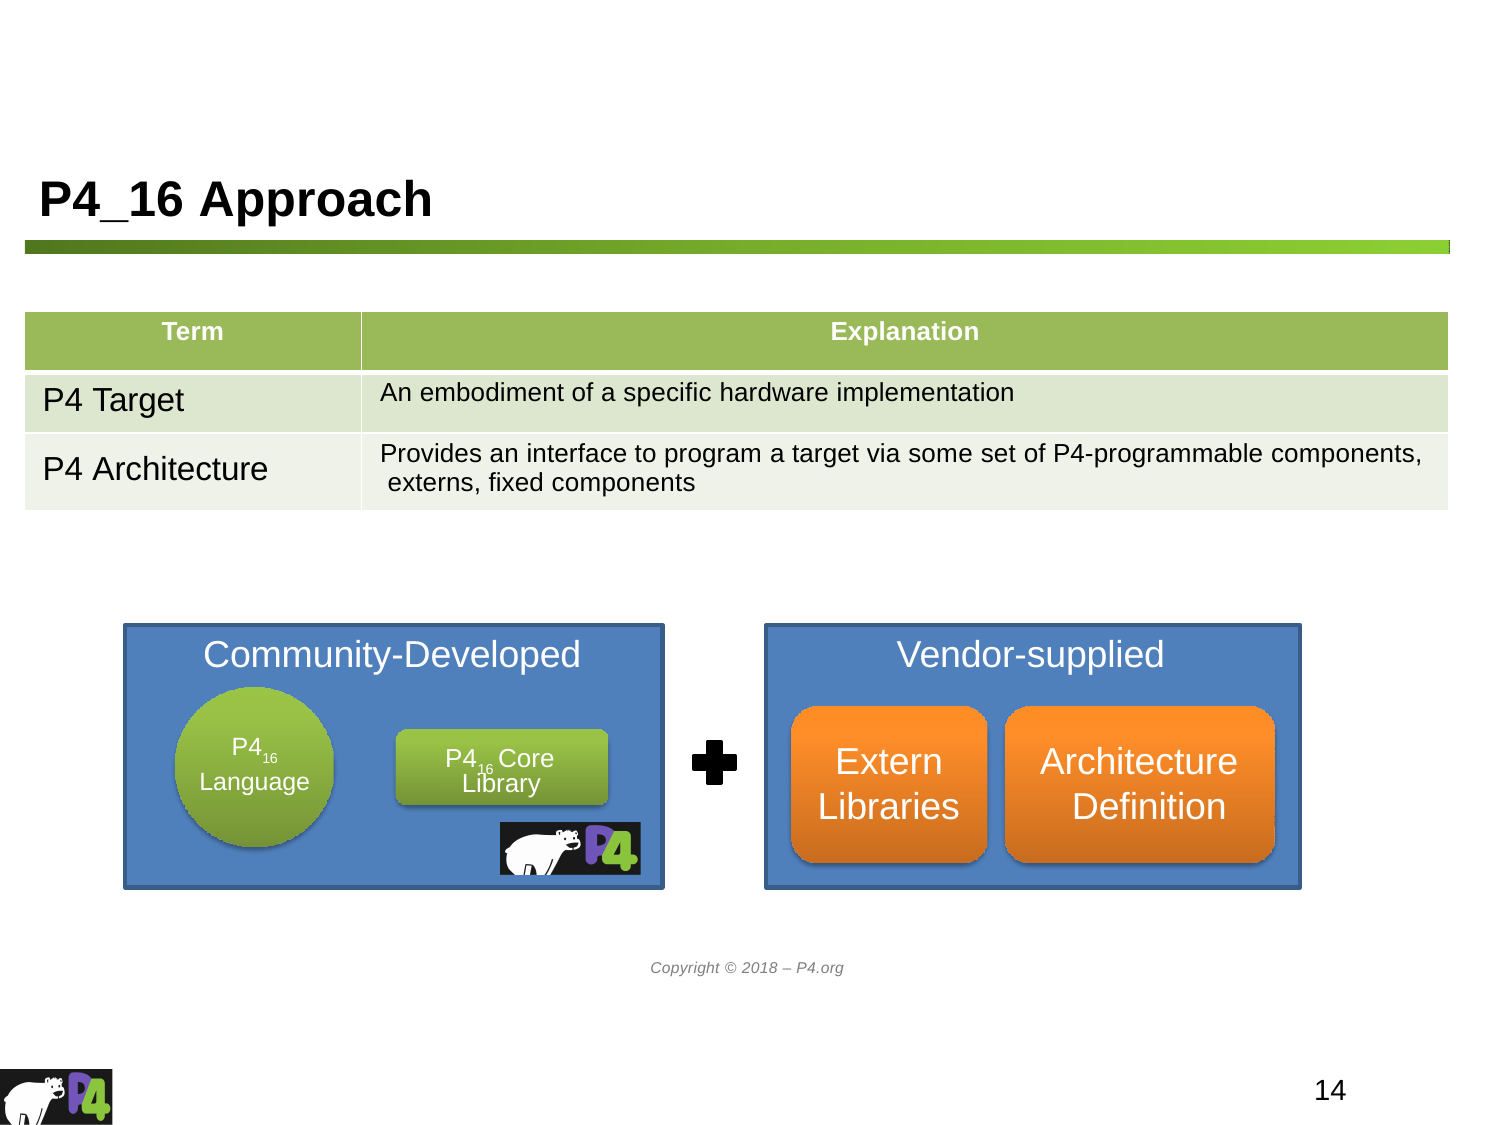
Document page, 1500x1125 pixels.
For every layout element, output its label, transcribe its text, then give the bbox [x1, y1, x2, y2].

text_box [438, 240, 1450, 254]
picture [0, 1069, 113, 1125]
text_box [691, 739, 738, 786]
slide_number 14 [1307, 1071, 1353, 1125]
table_cell P4 Architecture [25, 434, 361, 510]
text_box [122, 622, 665, 890]
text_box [388, 726, 615, 815]
text_box Copyright © 2018 – P4.org [648, 956, 852, 977]
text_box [763, 622, 1303, 890]
title P4_16 Approach [36, 163, 438, 311]
table_cell P4 Target [25, 375, 361, 432]
table_header Explanation [362, 312, 1448, 370]
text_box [168, 684, 341, 857]
text_box [24, 240, 36, 254]
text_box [997, 703, 1282, 873]
table_cell Provides an interface to program a target via some set of P4-programmable components, externs, fixed components [362, 434, 1448, 510]
table_cell An embodiment of a specific hardware implementation [362, 375, 1448, 432]
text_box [784, 703, 995, 873]
table_header Term [25, 312, 361, 370]
